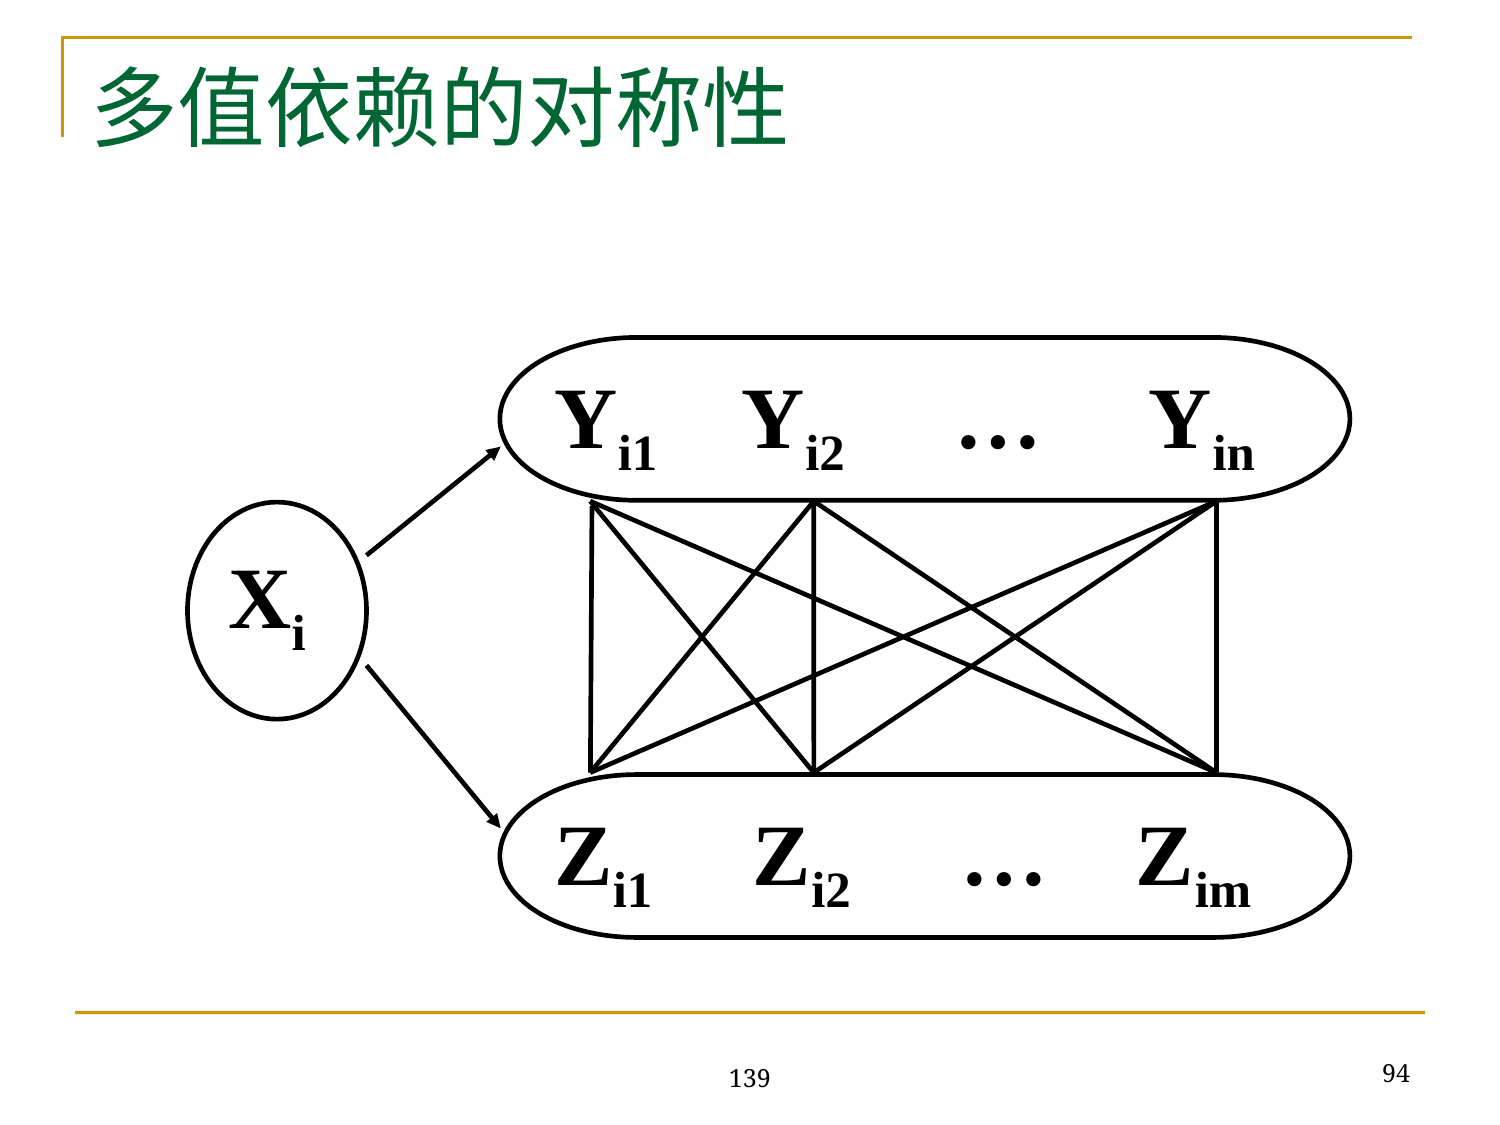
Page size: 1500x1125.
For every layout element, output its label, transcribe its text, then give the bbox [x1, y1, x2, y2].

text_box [187, 337, 1351, 938]
slide_number 94 [1074, 1024, 1425, 1100]
footer 139 [512, 1025, 988, 1100]
title 多值依赖的对称性 [75, 45, 1425, 233]
list [75, 262, 1425, 1006]
